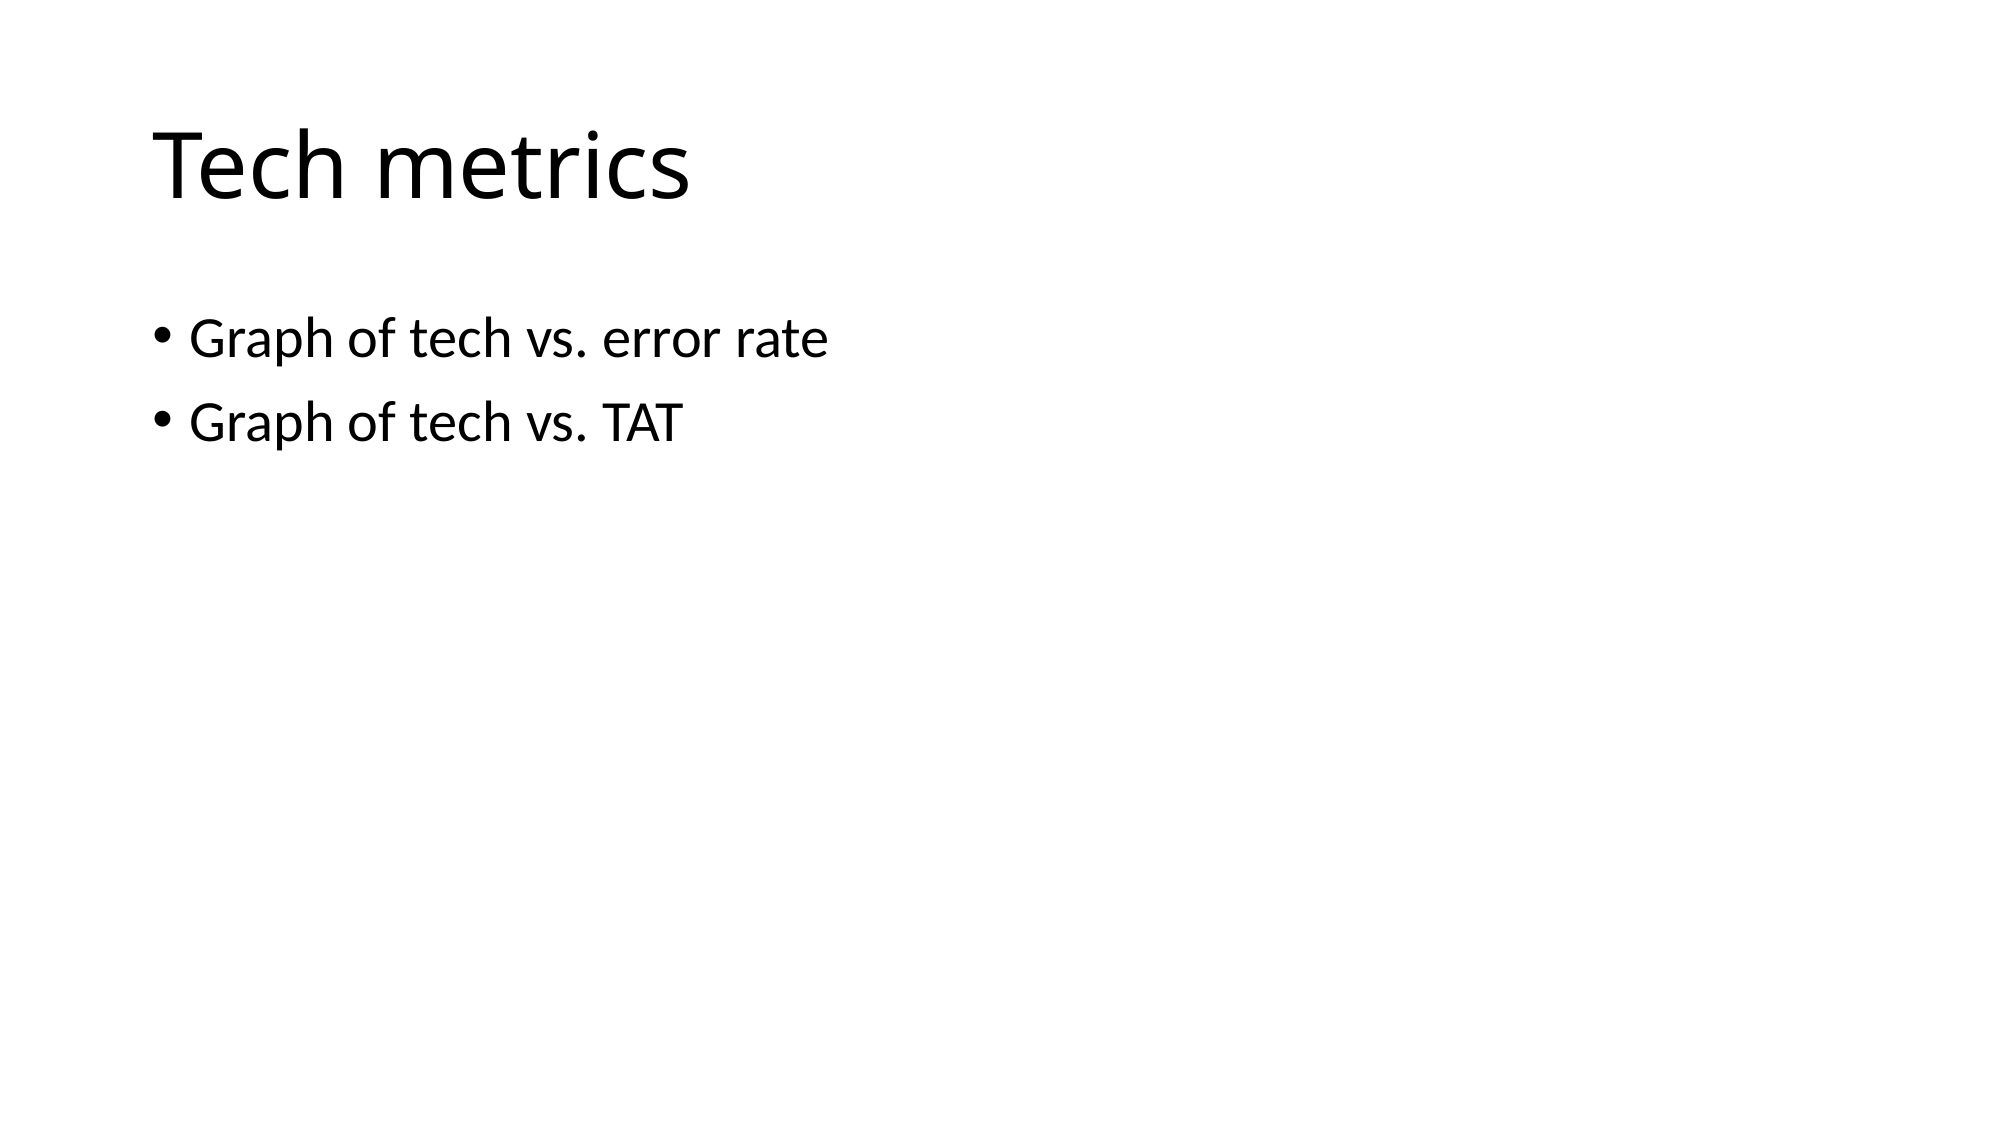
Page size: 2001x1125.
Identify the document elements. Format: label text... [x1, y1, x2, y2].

title Tech metrics [137, 59, 1863, 278]
list Graph of tech vs. error rate Graph of tech vs. TAT [137, 299, 1863, 1014]
